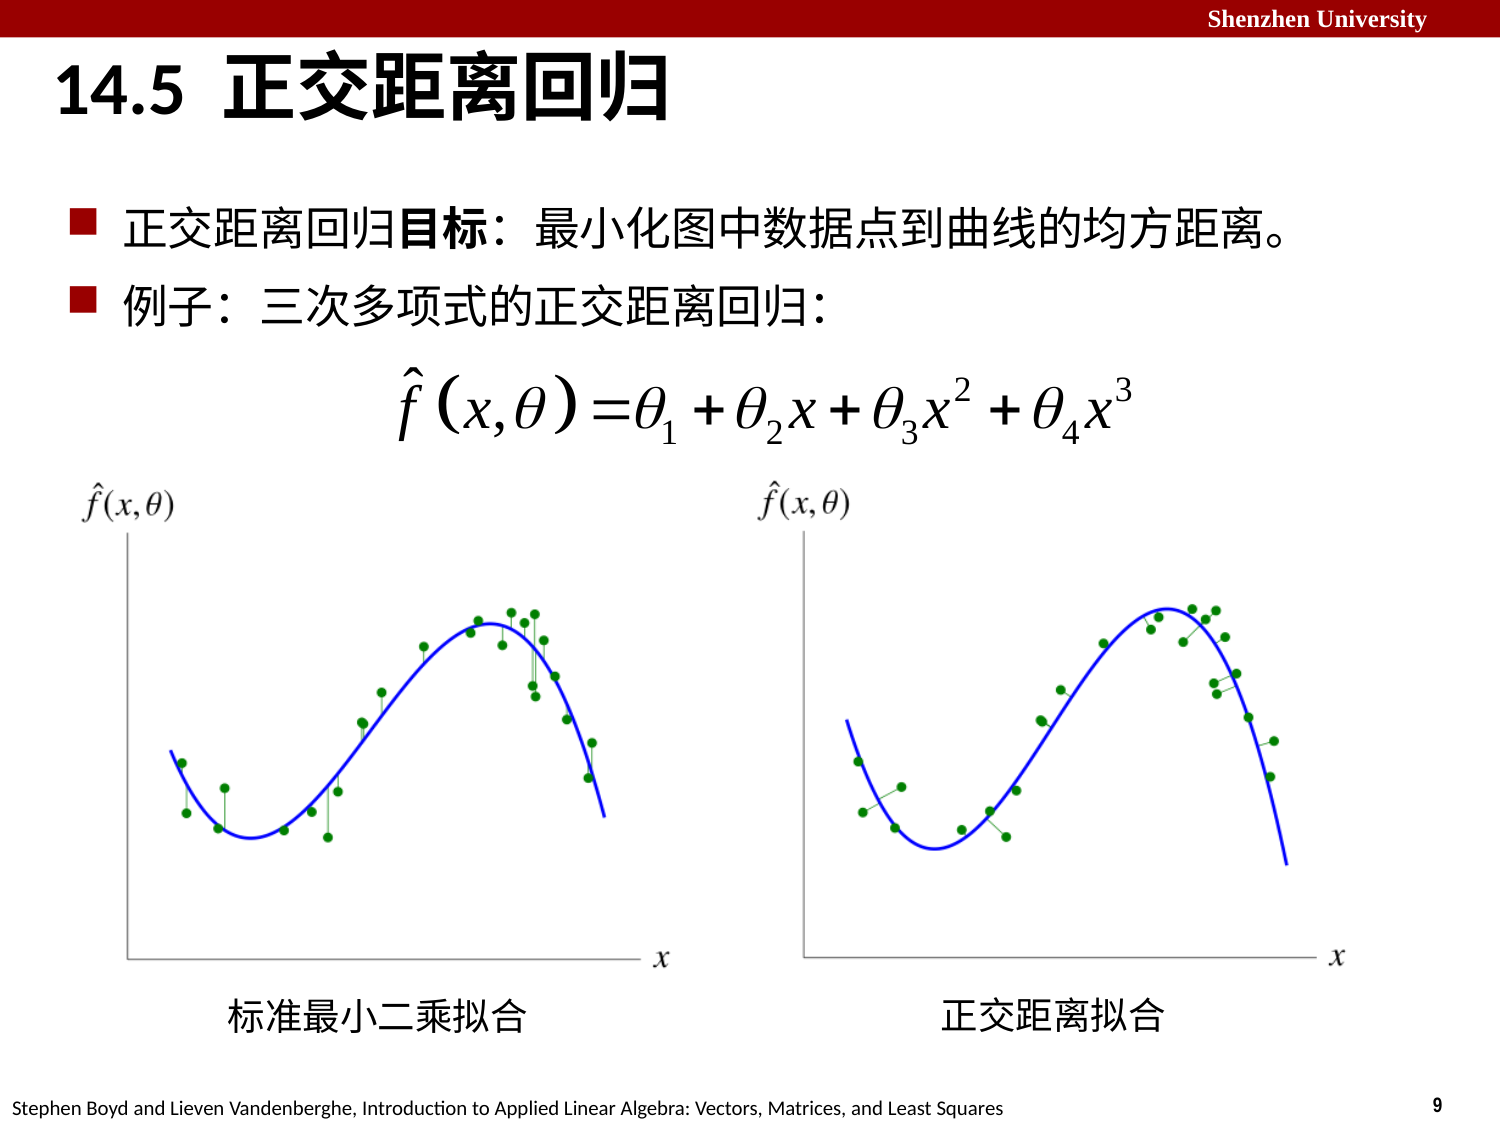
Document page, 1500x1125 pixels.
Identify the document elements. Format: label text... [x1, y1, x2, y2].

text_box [755, 476, 1352, 1046]
title 14.5 正交距离回归 [37, 37, 1482, 131]
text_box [377, 356, 1142, 465]
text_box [77, 479, 679, 1047]
